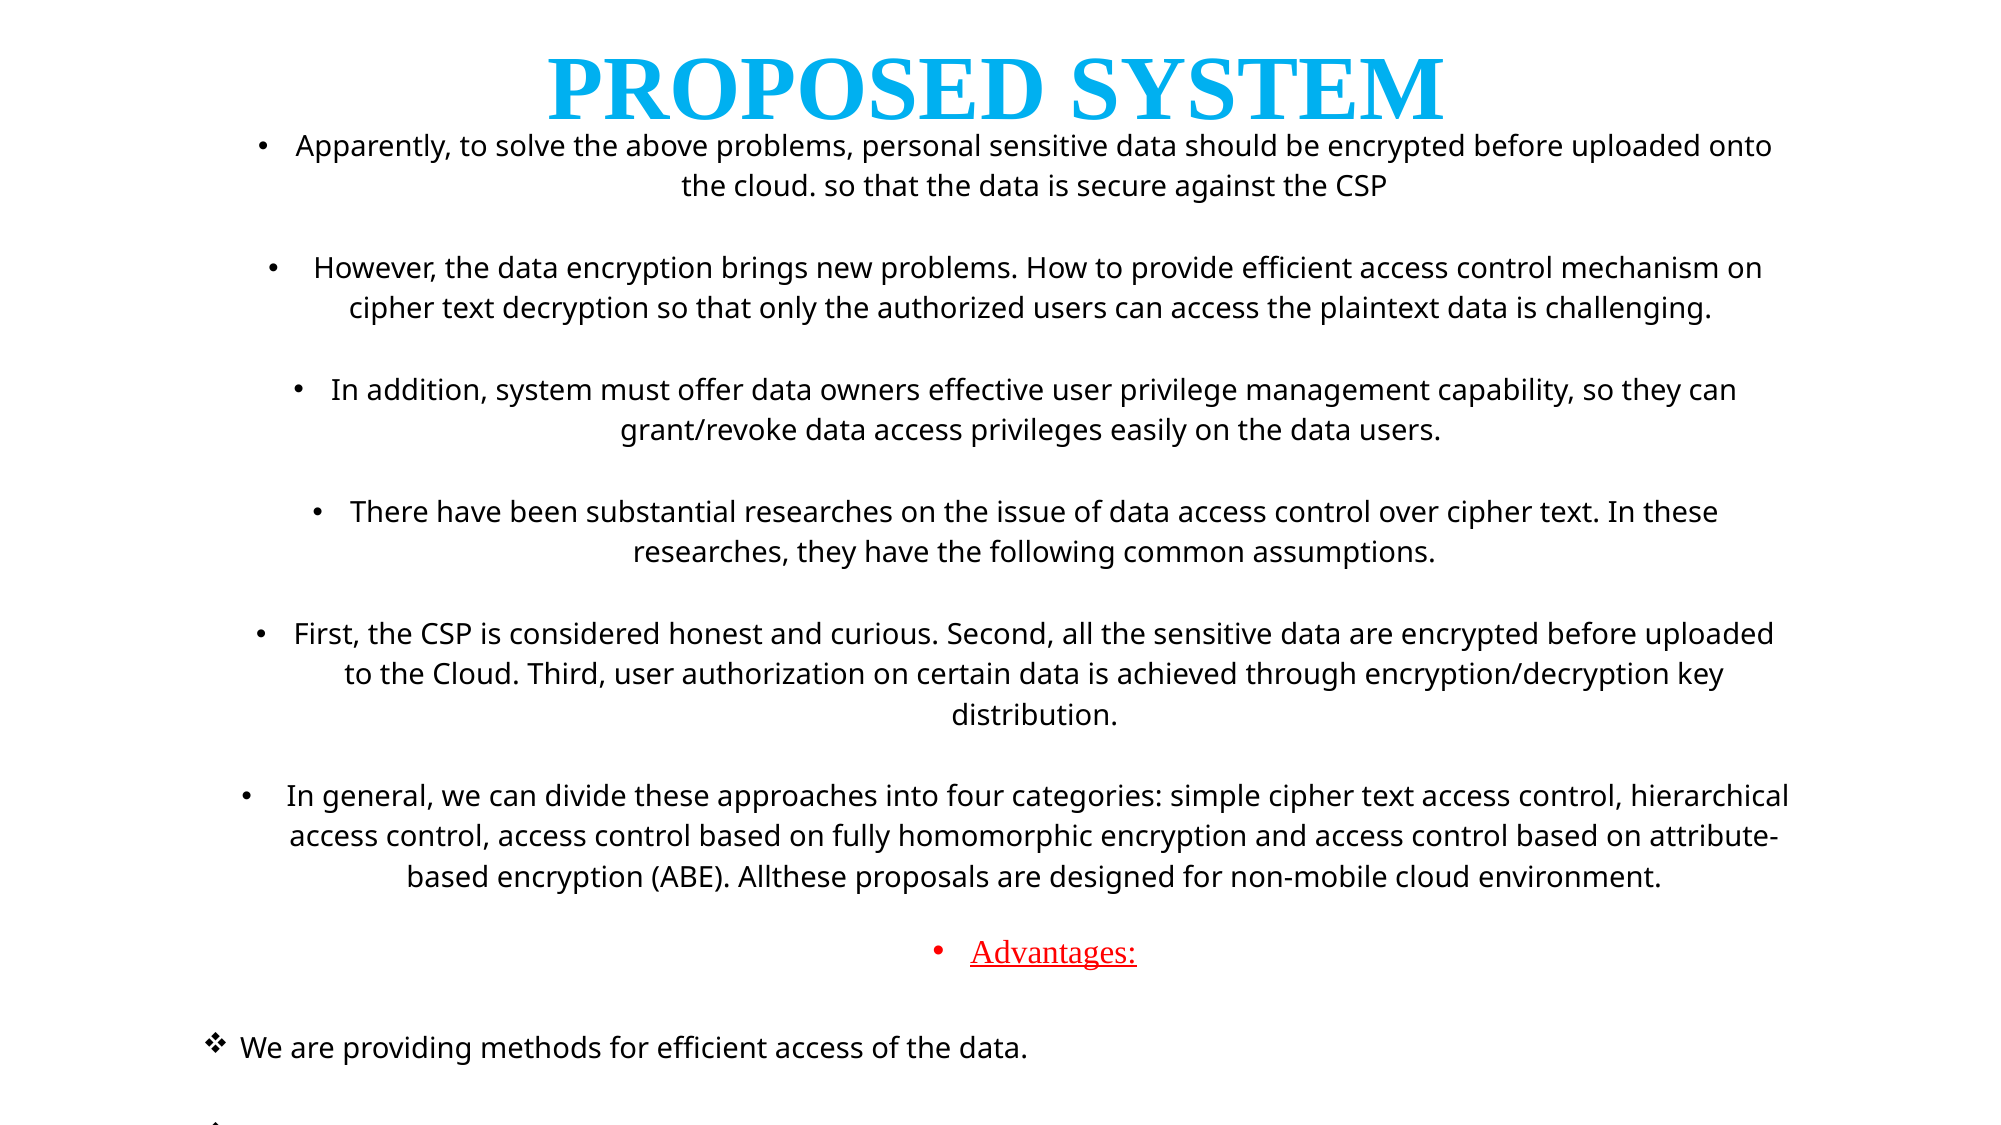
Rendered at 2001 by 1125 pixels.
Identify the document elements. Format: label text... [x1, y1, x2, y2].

list Apparently, to solve the above problems, personal sensitive data should be encrypted before uploaded onto the cloud. so that the data is secure against the CSP However, the data encryption brings new problems. How to provide efficient access control mechanism on cipher text decryption so that only the authorized users can access the plaintext data is challenging. In addition, system must offer data owners effective user privilege management capability, so they can grant/revoke data access privileges easily on the data users. There have been substantial researches on the issue of data access control over cipher text. In these researches, they have the following common assumptions. First, the CSP is considered honest and curious. Second, all the sensitive data are encrypted before uploaded to the Cloud. Third, user authorization on certain data is achieved through encryption/decryption key distribution. In general, we can divide these approaches into four categories: simple cipher text access control, hierarchical access control, access control based on fully homomorphic encryption and access control based on attribute-based encryption (ABE). Allthese proposals are designed for non-mobile cloud environment. Advantages: We are providing methods for efficient access of the data. Performance has been increased with the reduced cost. [187, 114, 1808, 1102]
title PROPOSED SYSTEM [187, 23, 1808, 114]
